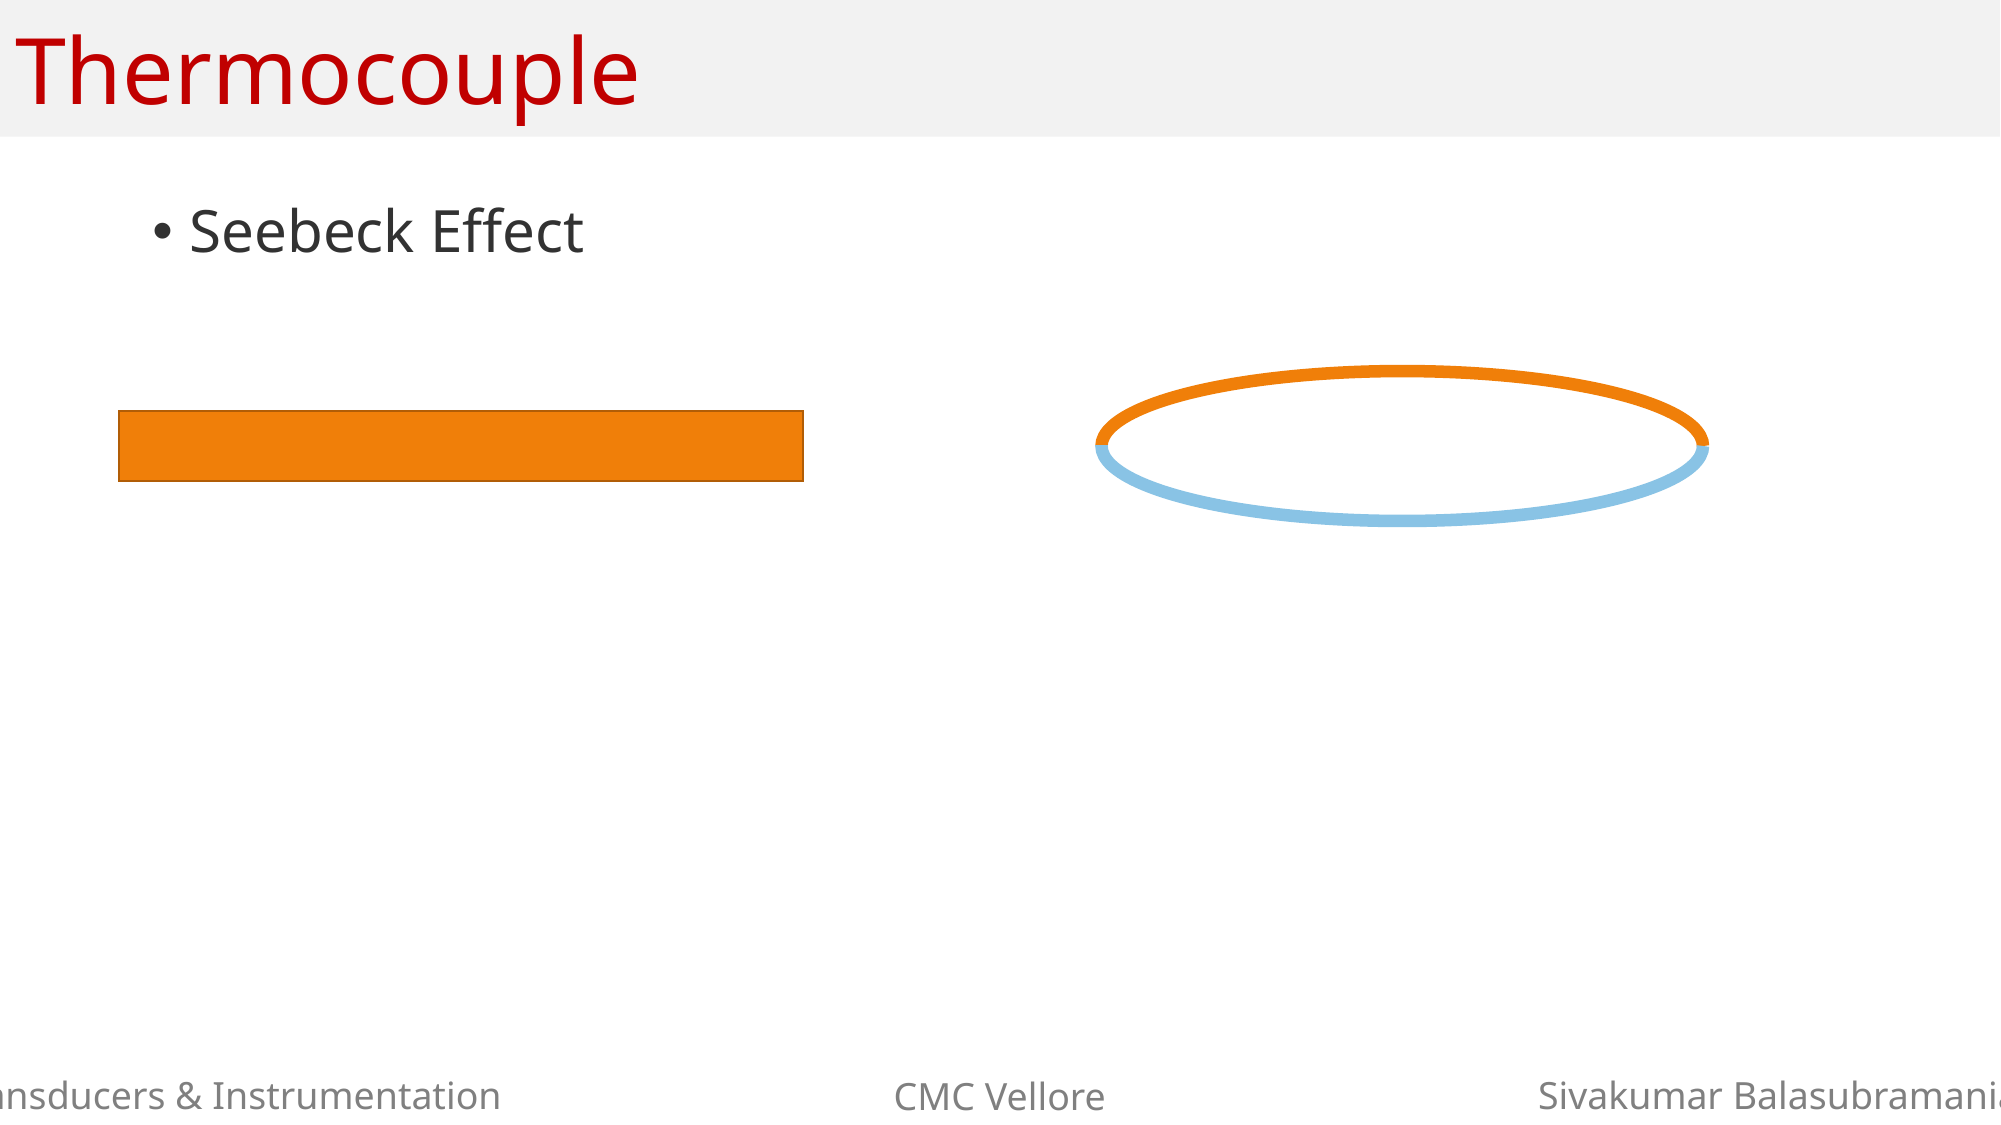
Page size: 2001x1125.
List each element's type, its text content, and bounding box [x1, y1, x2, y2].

title Thermocouple [0, 0, 2000, 137]
text_box [1101, 370, 1704, 445]
text_box [118, 410, 804, 482]
list Seebeck Effect [137, 194, 1863, 1024]
text_box [1100, 445, 1704, 522]
